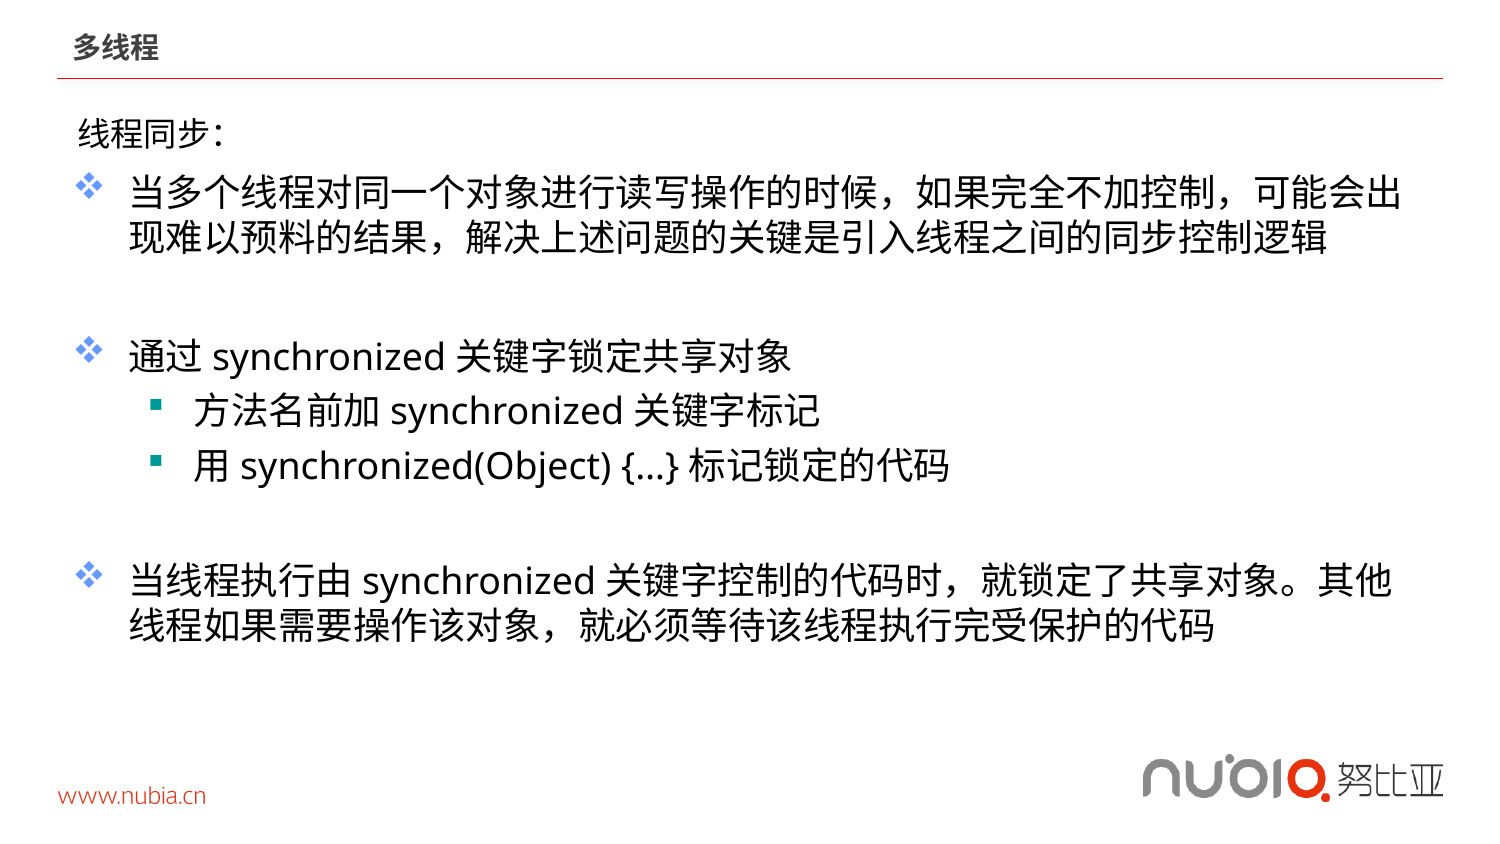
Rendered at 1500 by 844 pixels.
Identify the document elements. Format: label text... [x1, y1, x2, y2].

picture [56, 783, 206, 809]
text_box 多线程 [57, 24, 714, 69]
text_box 当多个线程对同一个对象进行读写操作的时候，如果完全不加控制，可能会出现难以预料的结果，解决上述问题的关键是引入线程之间的同步控制逻辑 通过synchronized关键字锁定共享对象 方法名前加synchronized关键字标记 用synchronized(Object) {…}标记锁定的代码 当线程执行由synchronized关键字控制的代码时，就锁定了共享对象。其他线程如果需要操作该对象，就必须等待该线程执行完受保护的代码 [57, 160, 1443, 701]
picture [1142, 754, 1444, 802]
text_box 线程同步： [62, 105, 518, 160]
